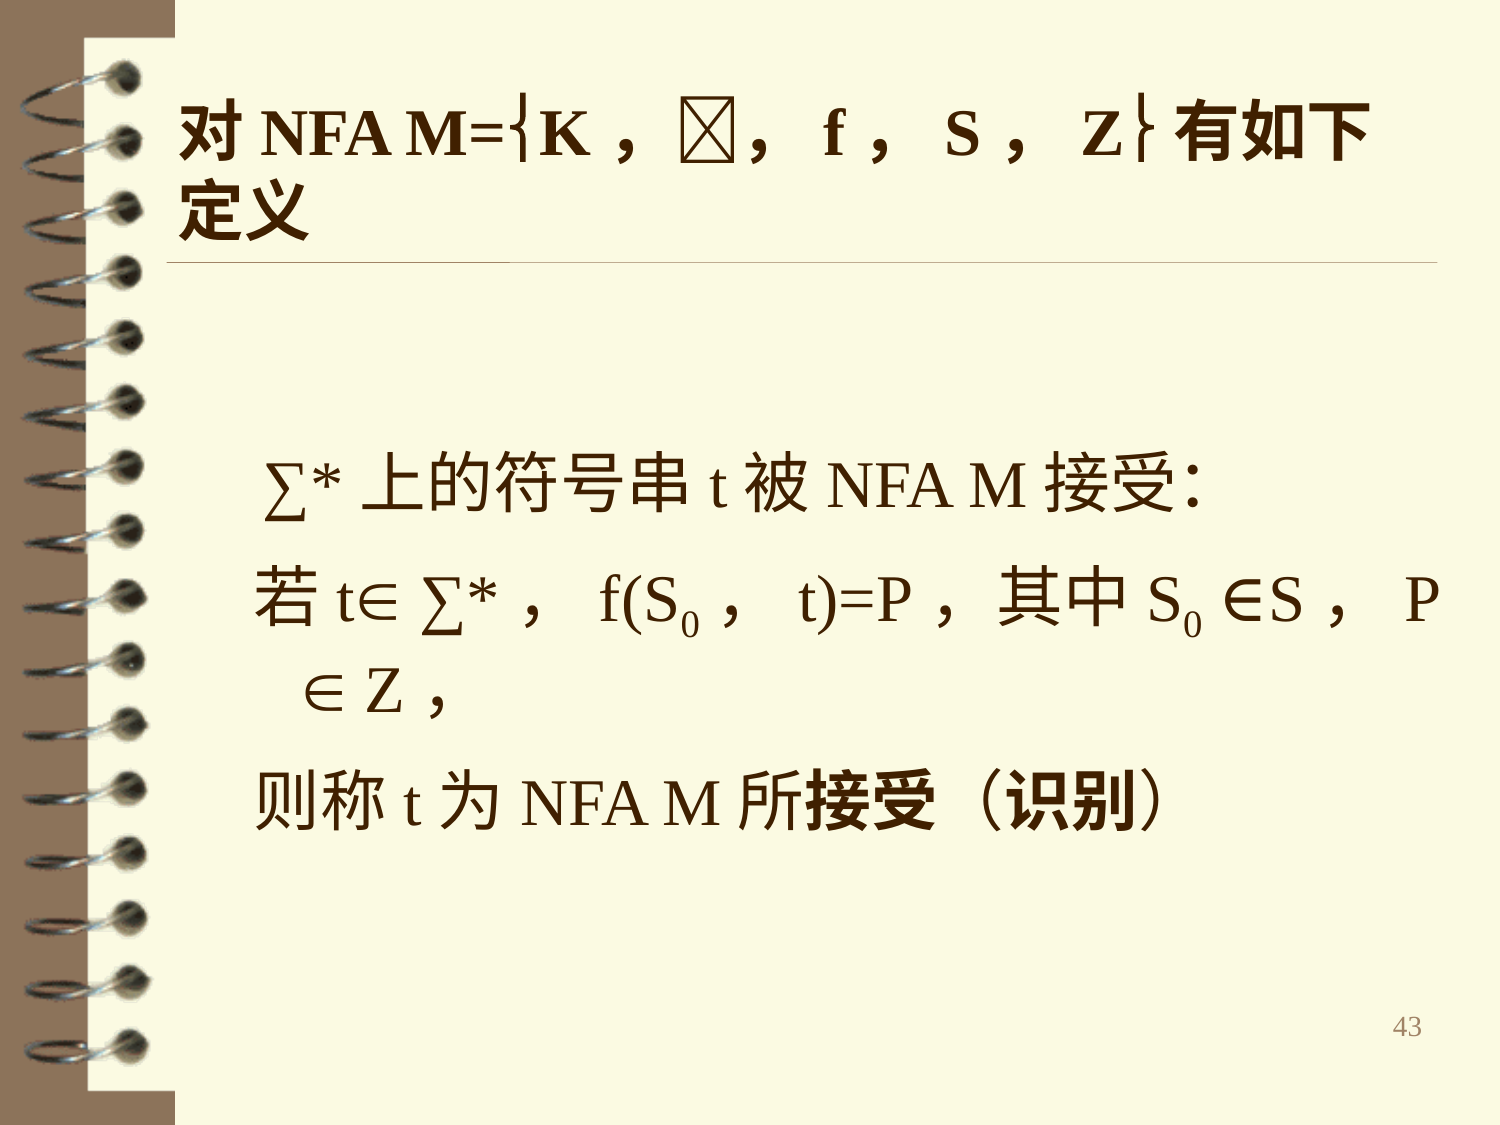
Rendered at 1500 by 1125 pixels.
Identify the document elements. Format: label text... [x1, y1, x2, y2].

picture [0, 0, 175, 1125]
title 对NFA M=K，，f，S，Z有如下定义 [162, 74, 1438, 263]
slide_number 43 [1124, 999, 1438, 1076]
list ∑*上的符号串t被NFA M接受： 若t ∑*，f(S0，t)=P，其中S0 ∈S，P  Z， 则称t为NFA M所接受（识别） [163, 433, 1500, 793]
